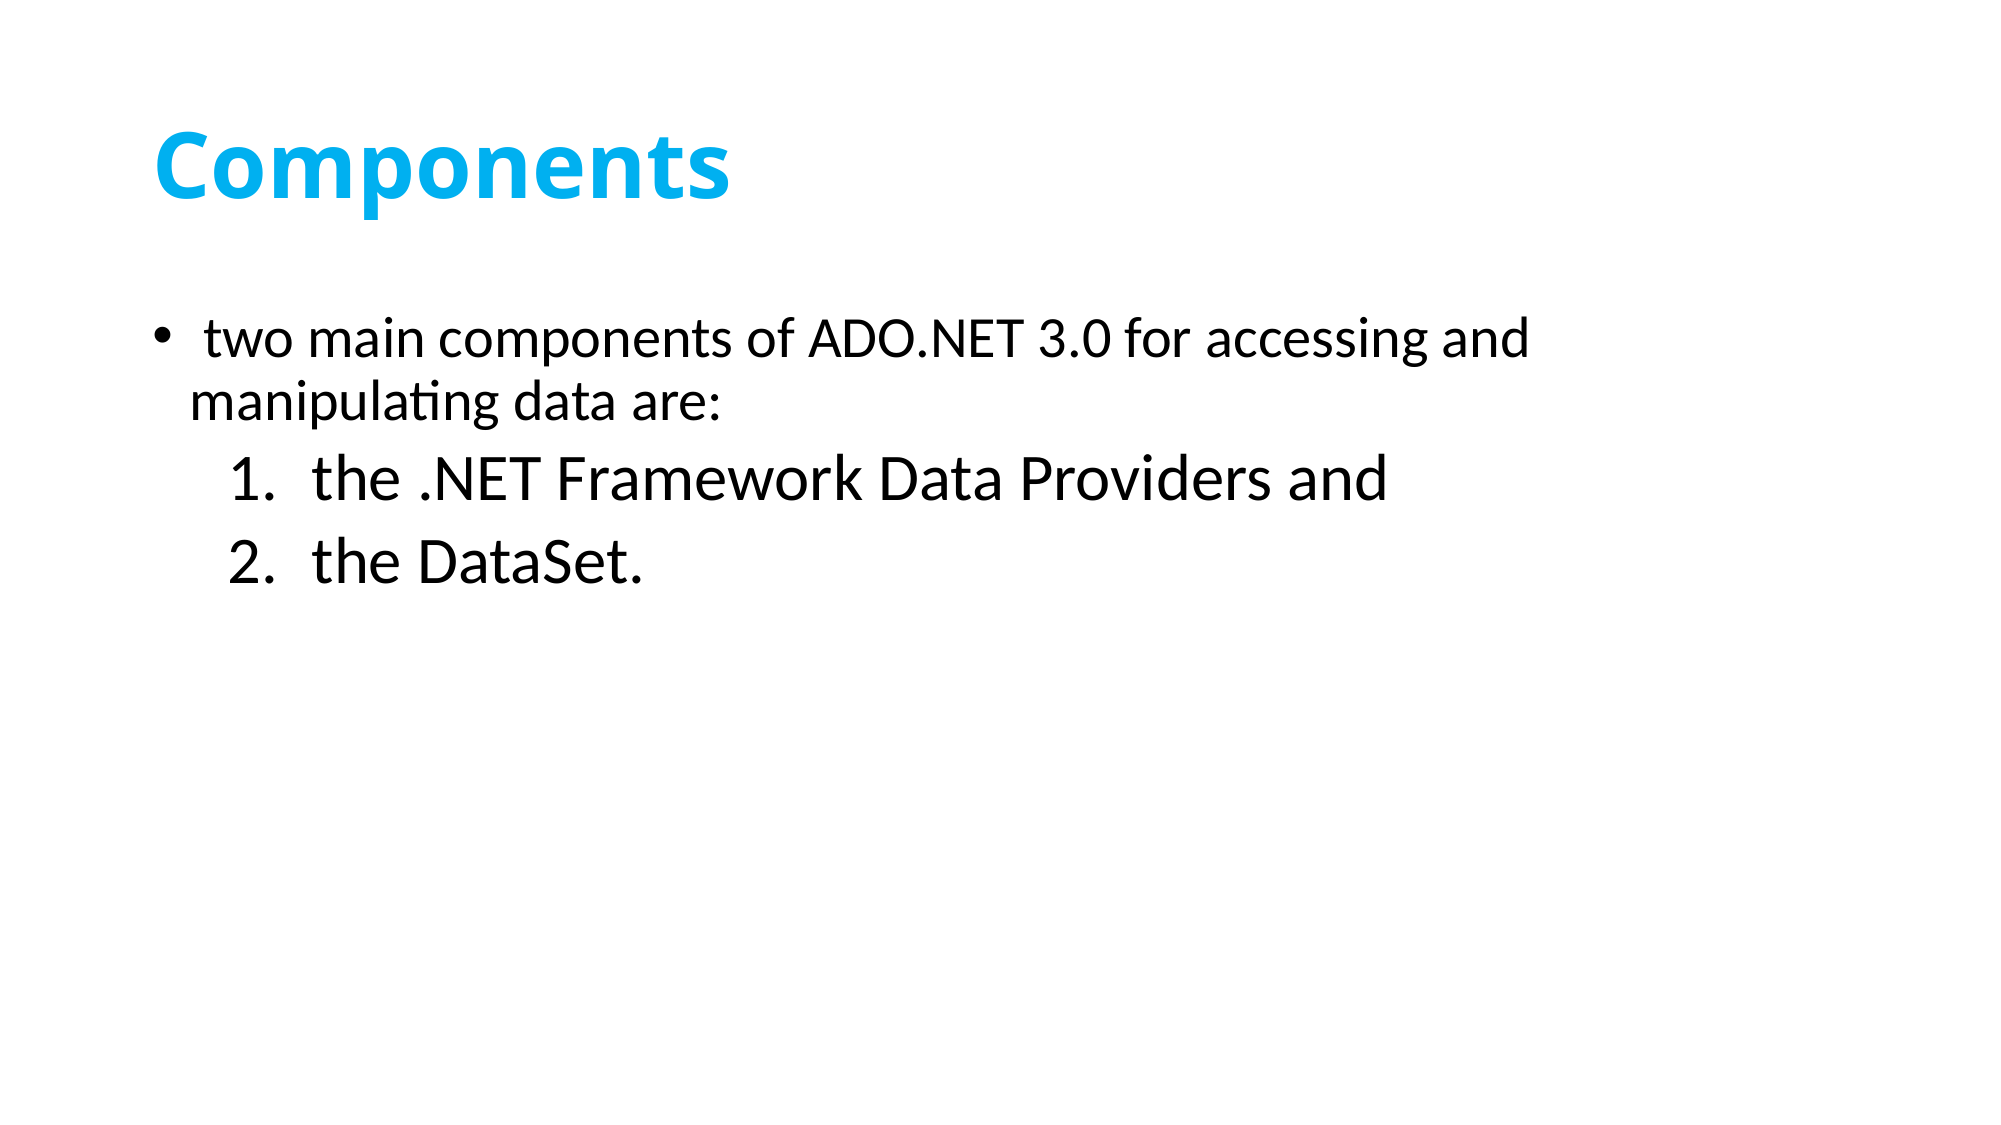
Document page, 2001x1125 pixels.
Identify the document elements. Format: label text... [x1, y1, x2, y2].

list two main components of ADO.NET 3.0 for accessing and manipulating data are: the .NET Framework Data Providers and the DataSet. [137, 299, 1863, 1014]
title Components [137, 59, 1863, 278]
